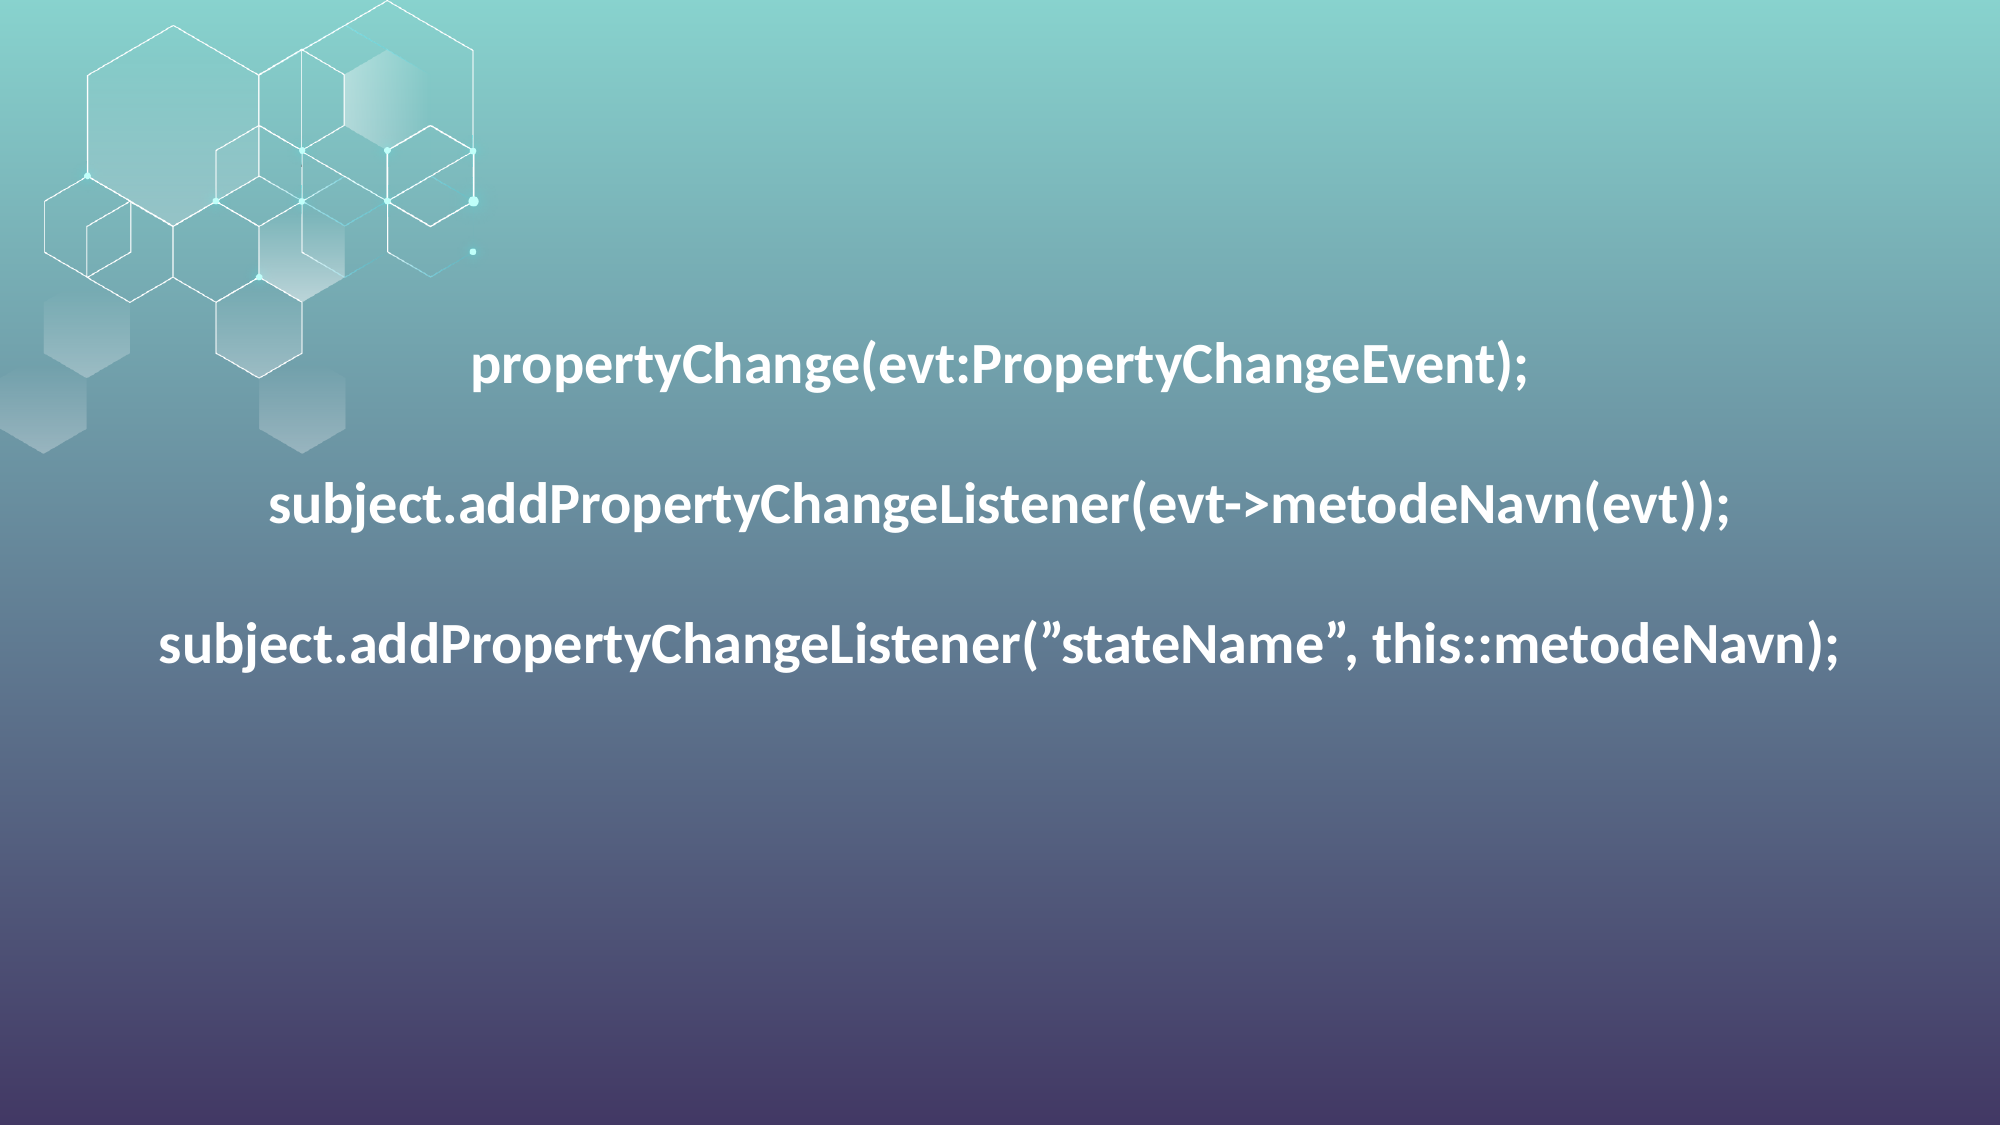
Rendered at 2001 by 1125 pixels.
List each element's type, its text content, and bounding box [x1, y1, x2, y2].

picture [0, 0, 504, 454]
title propertyChange(evt:PropertyChangeEvent); subject.addPropertyChangeListener(evt->metodeNavn(evt)); subject.addPropertyChangeListener(”stateName”, this::metodeNavn); [118, 309, 1882, 682]
